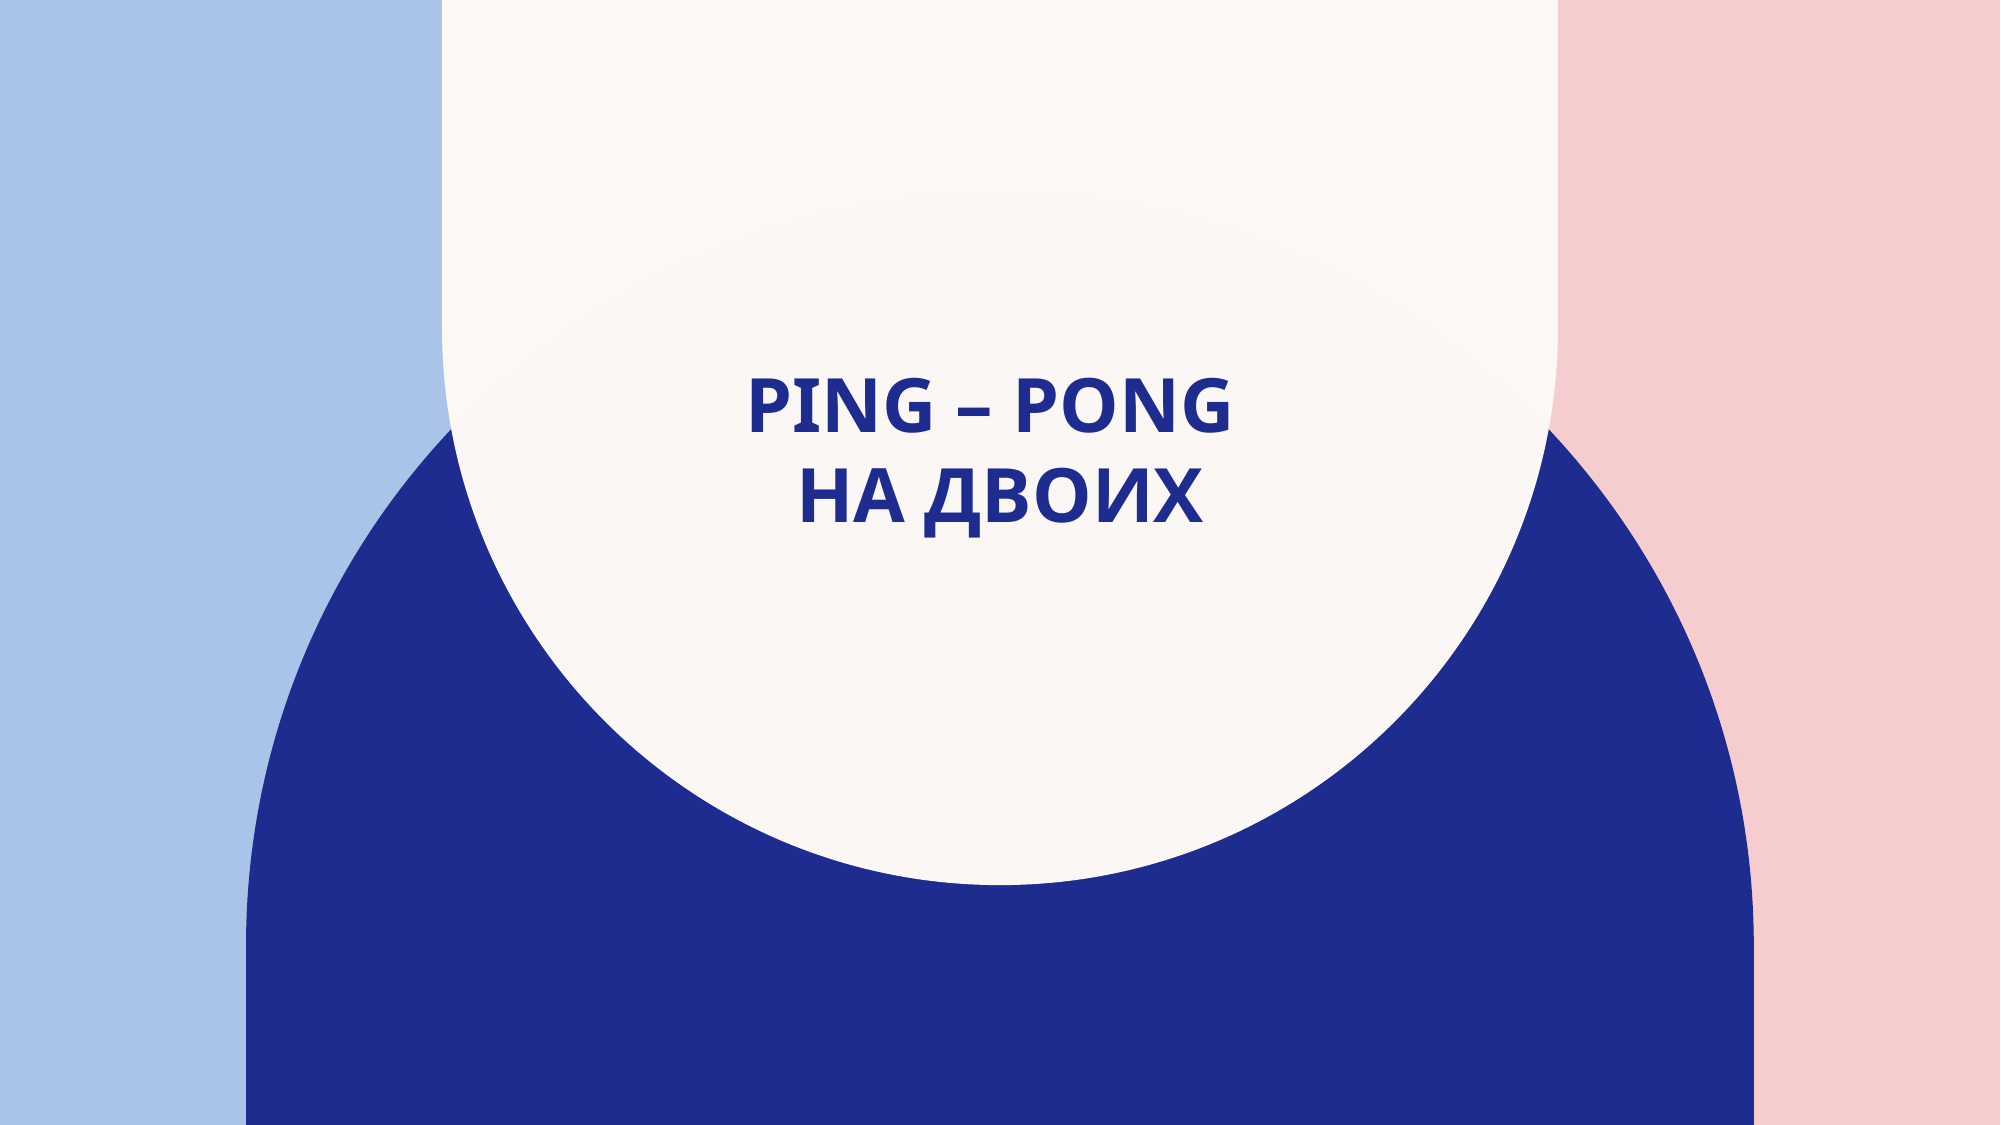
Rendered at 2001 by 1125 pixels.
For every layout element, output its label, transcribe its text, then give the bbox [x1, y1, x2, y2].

title Ping – Pong на двоих [528, 132, 1472, 762]
